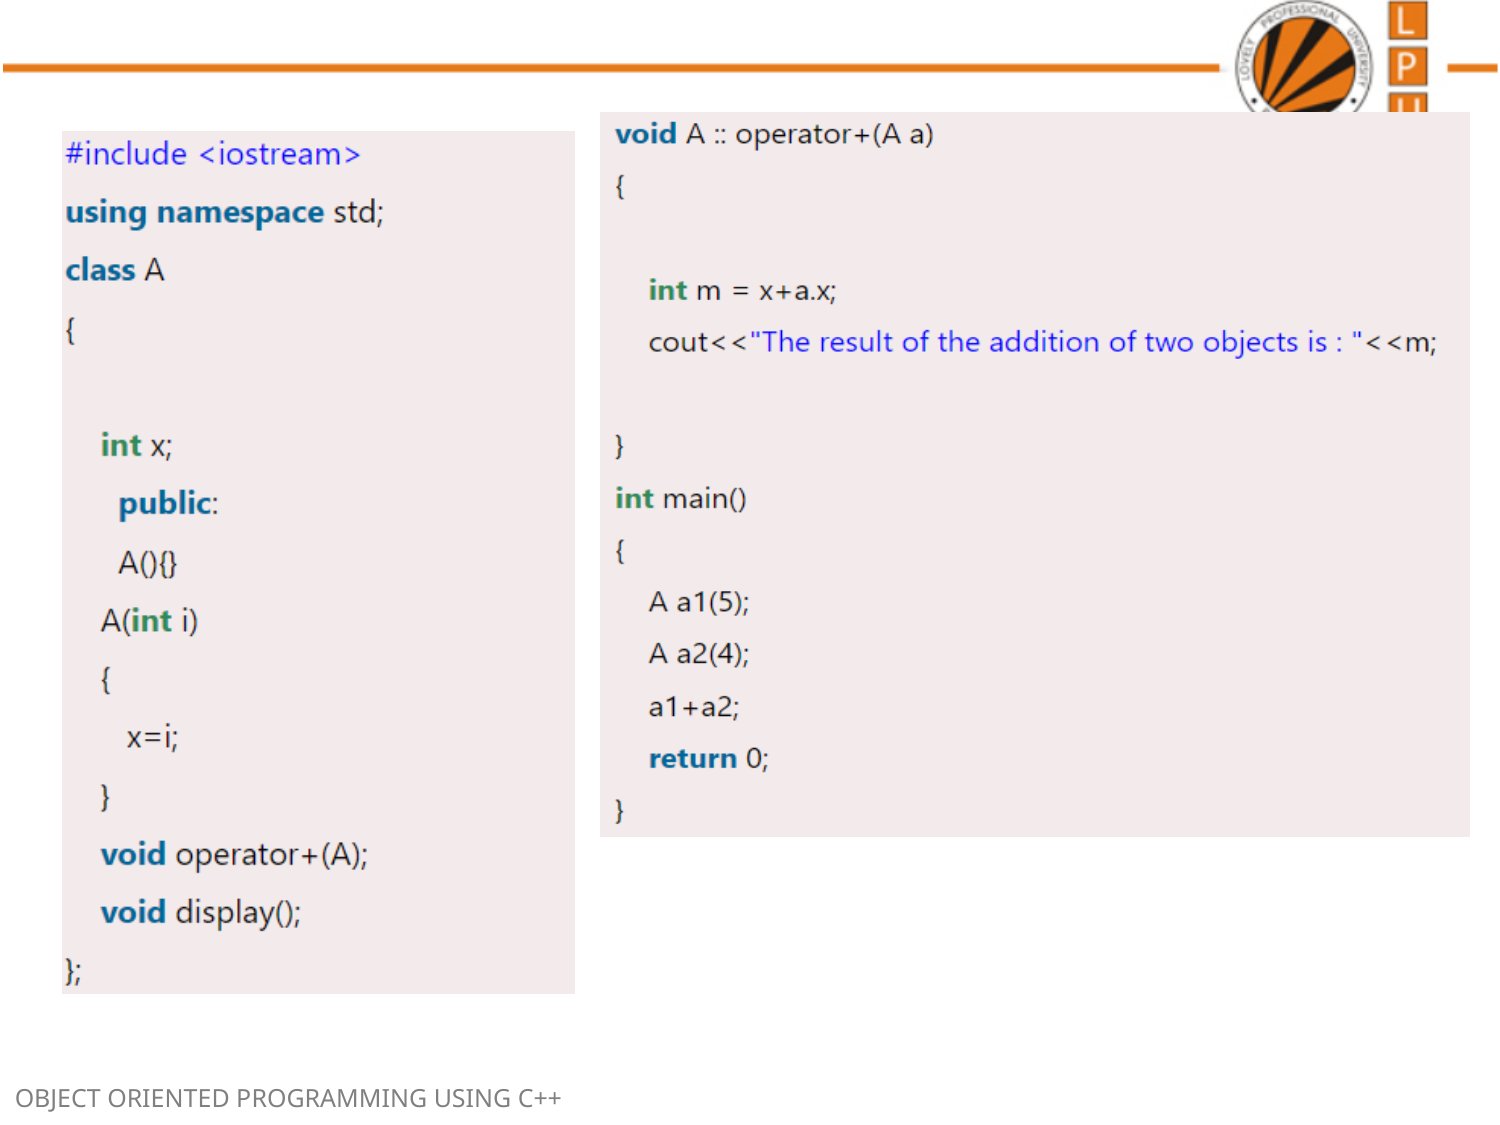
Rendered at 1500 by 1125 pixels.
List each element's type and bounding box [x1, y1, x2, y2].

picture [3, 0, 1500, 994]
list [599, 112, 1470, 837]
